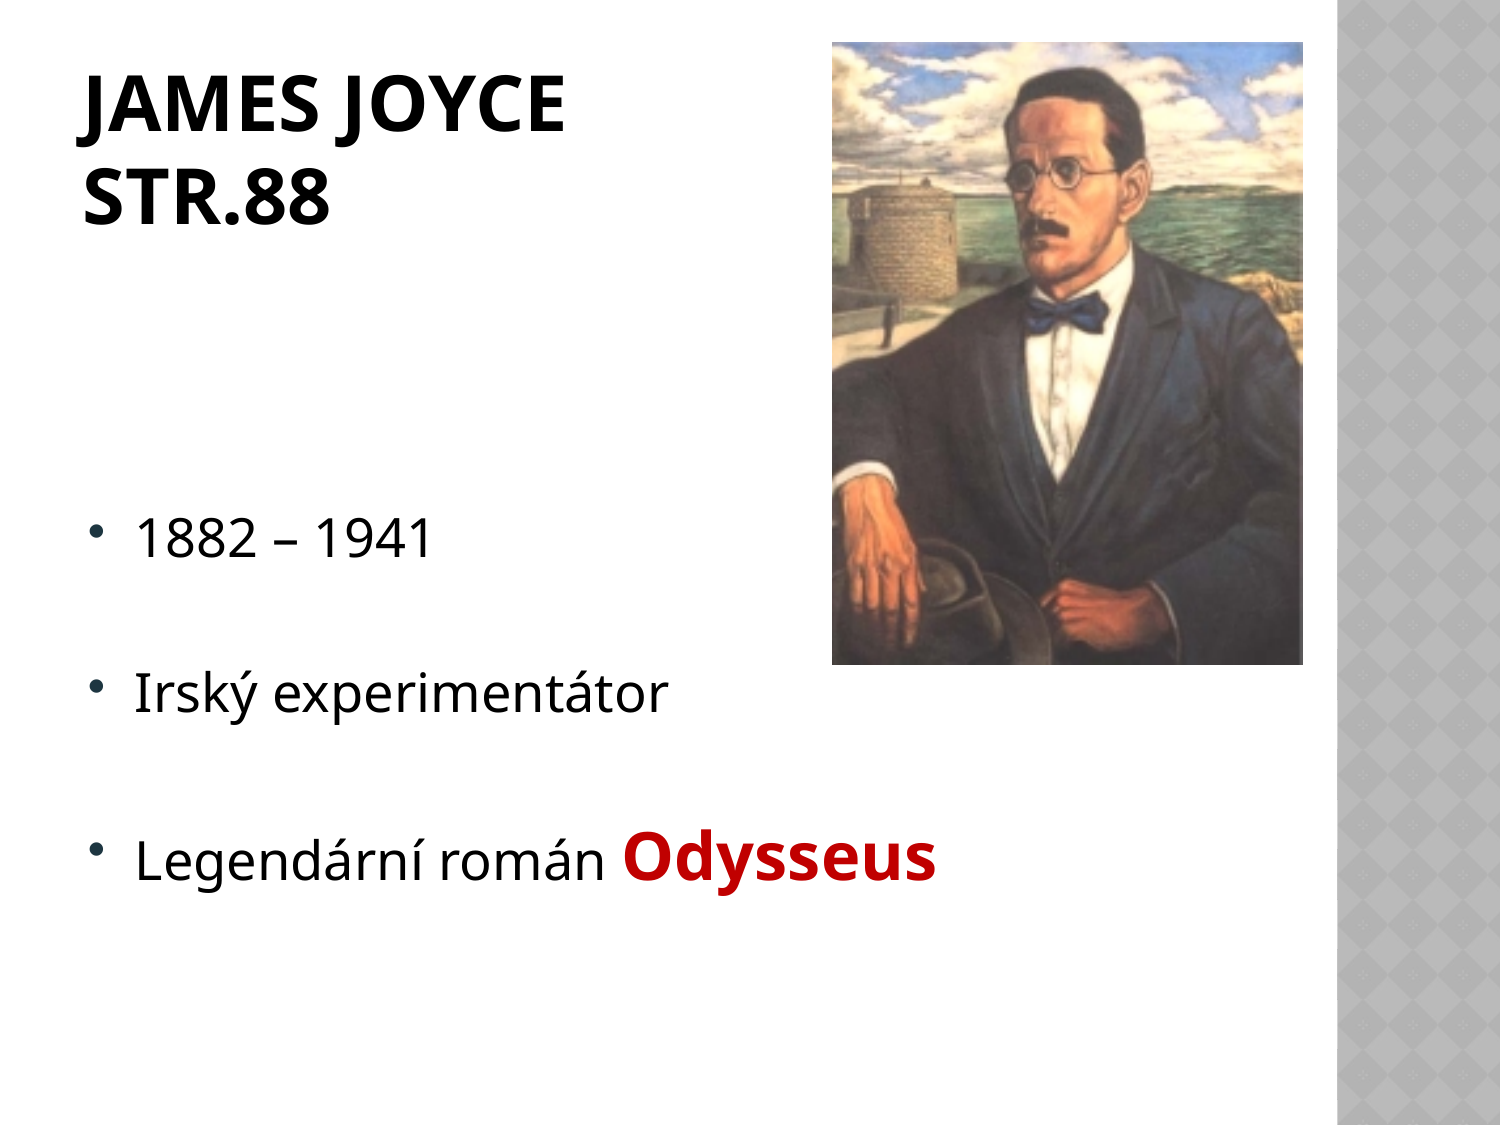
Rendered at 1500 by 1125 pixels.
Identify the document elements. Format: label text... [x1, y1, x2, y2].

picture [832, 42, 1304, 665]
list 1882 – 1941 Irský experimentátor Legendární román Odysseus [75, 264, 1263, 1059]
title James Joyce str.88 [75, 52, 826, 240]
